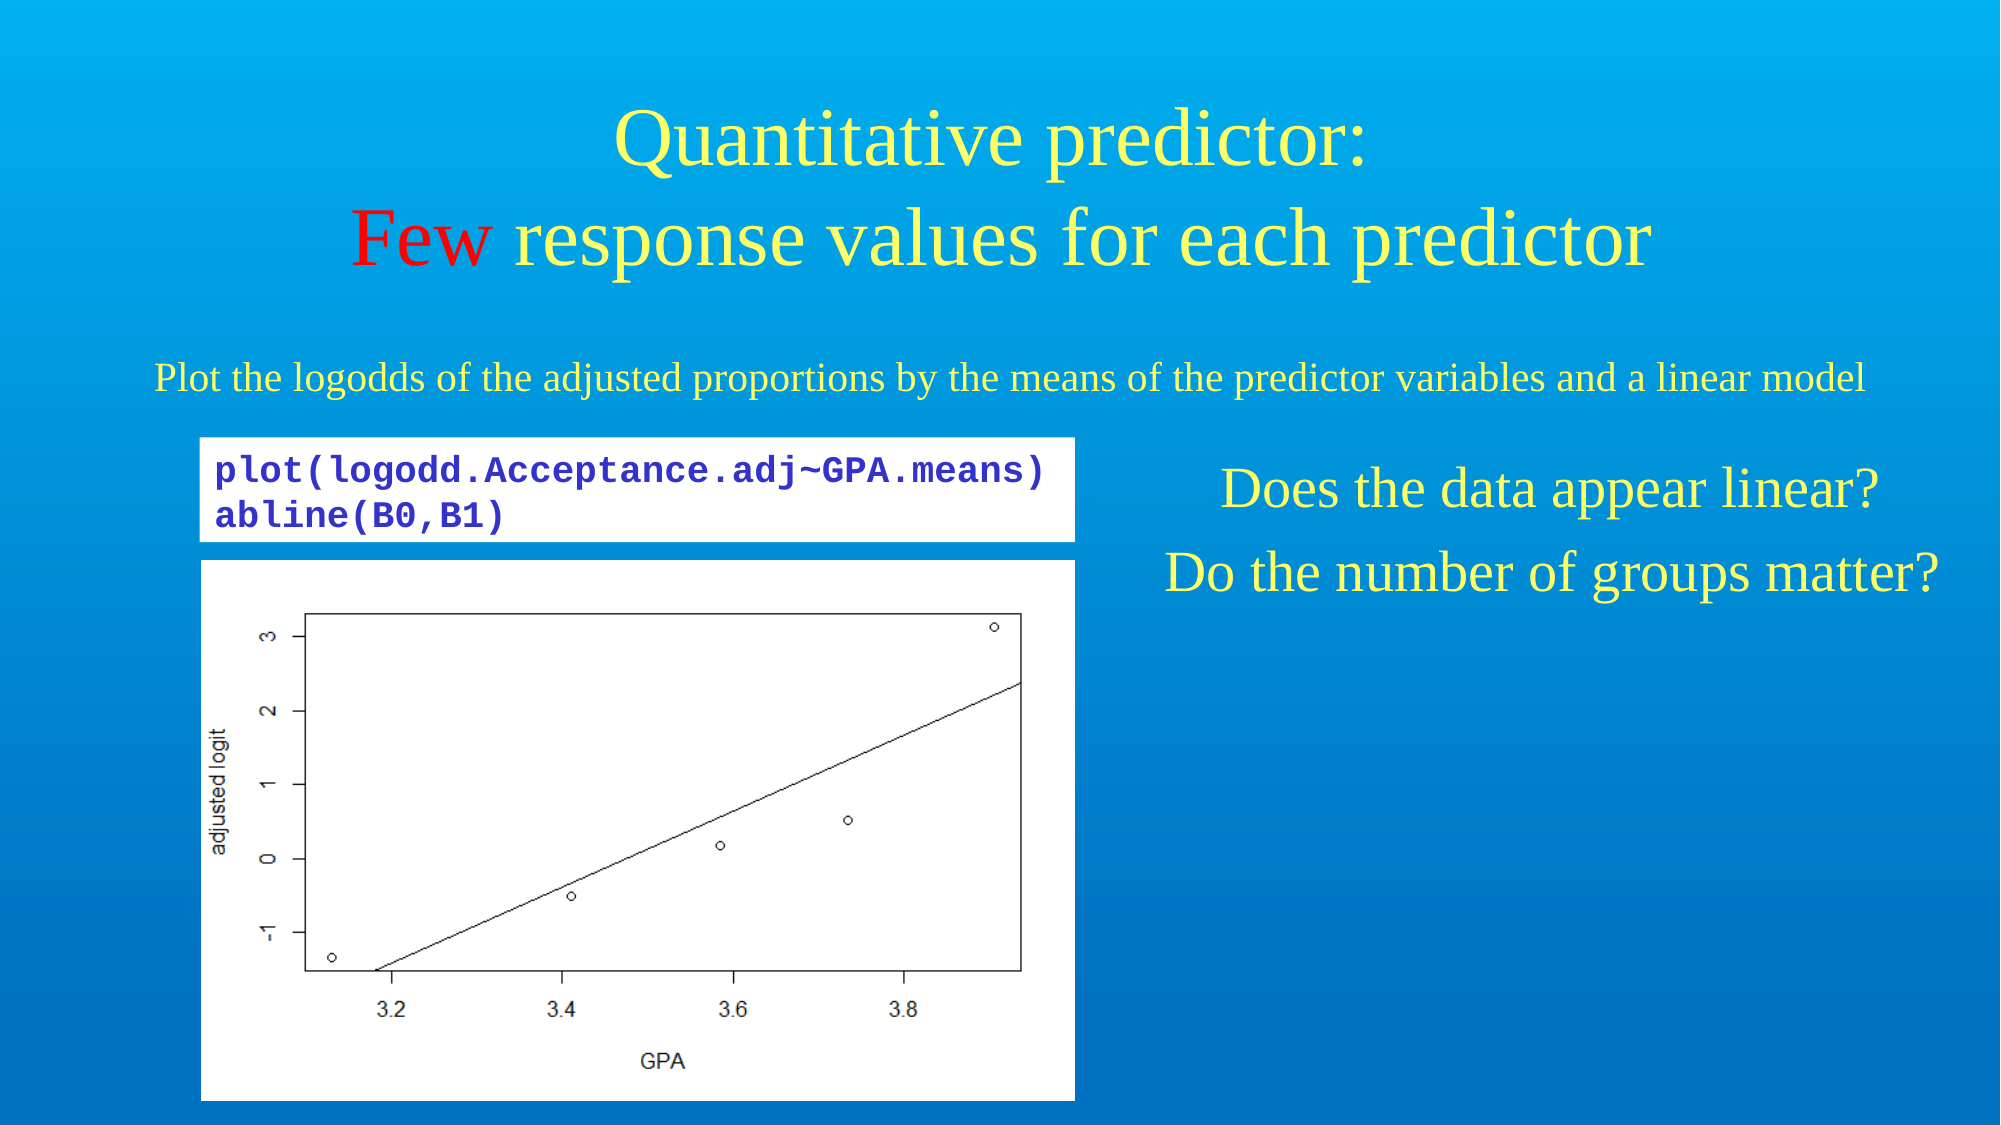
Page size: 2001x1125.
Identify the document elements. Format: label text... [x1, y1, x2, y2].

text_box Quantitative predictor: Few response values for each predictor [308, 74, 1697, 290]
text_box Does the data appear linear? [1205, 442, 1920, 525]
text_box Do the number of groups matter? [1149, 525, 1975, 611]
text_box Plot the logodds of the adjusted proportions by the means of the predictor variables and a linear model [138, 342, 1900, 408]
text_box plot(logodd.Acceptance.adj~GPA.means) abline(B0,B1) [199, 437, 1075, 543]
picture [0, 561, 1149, 1101]
